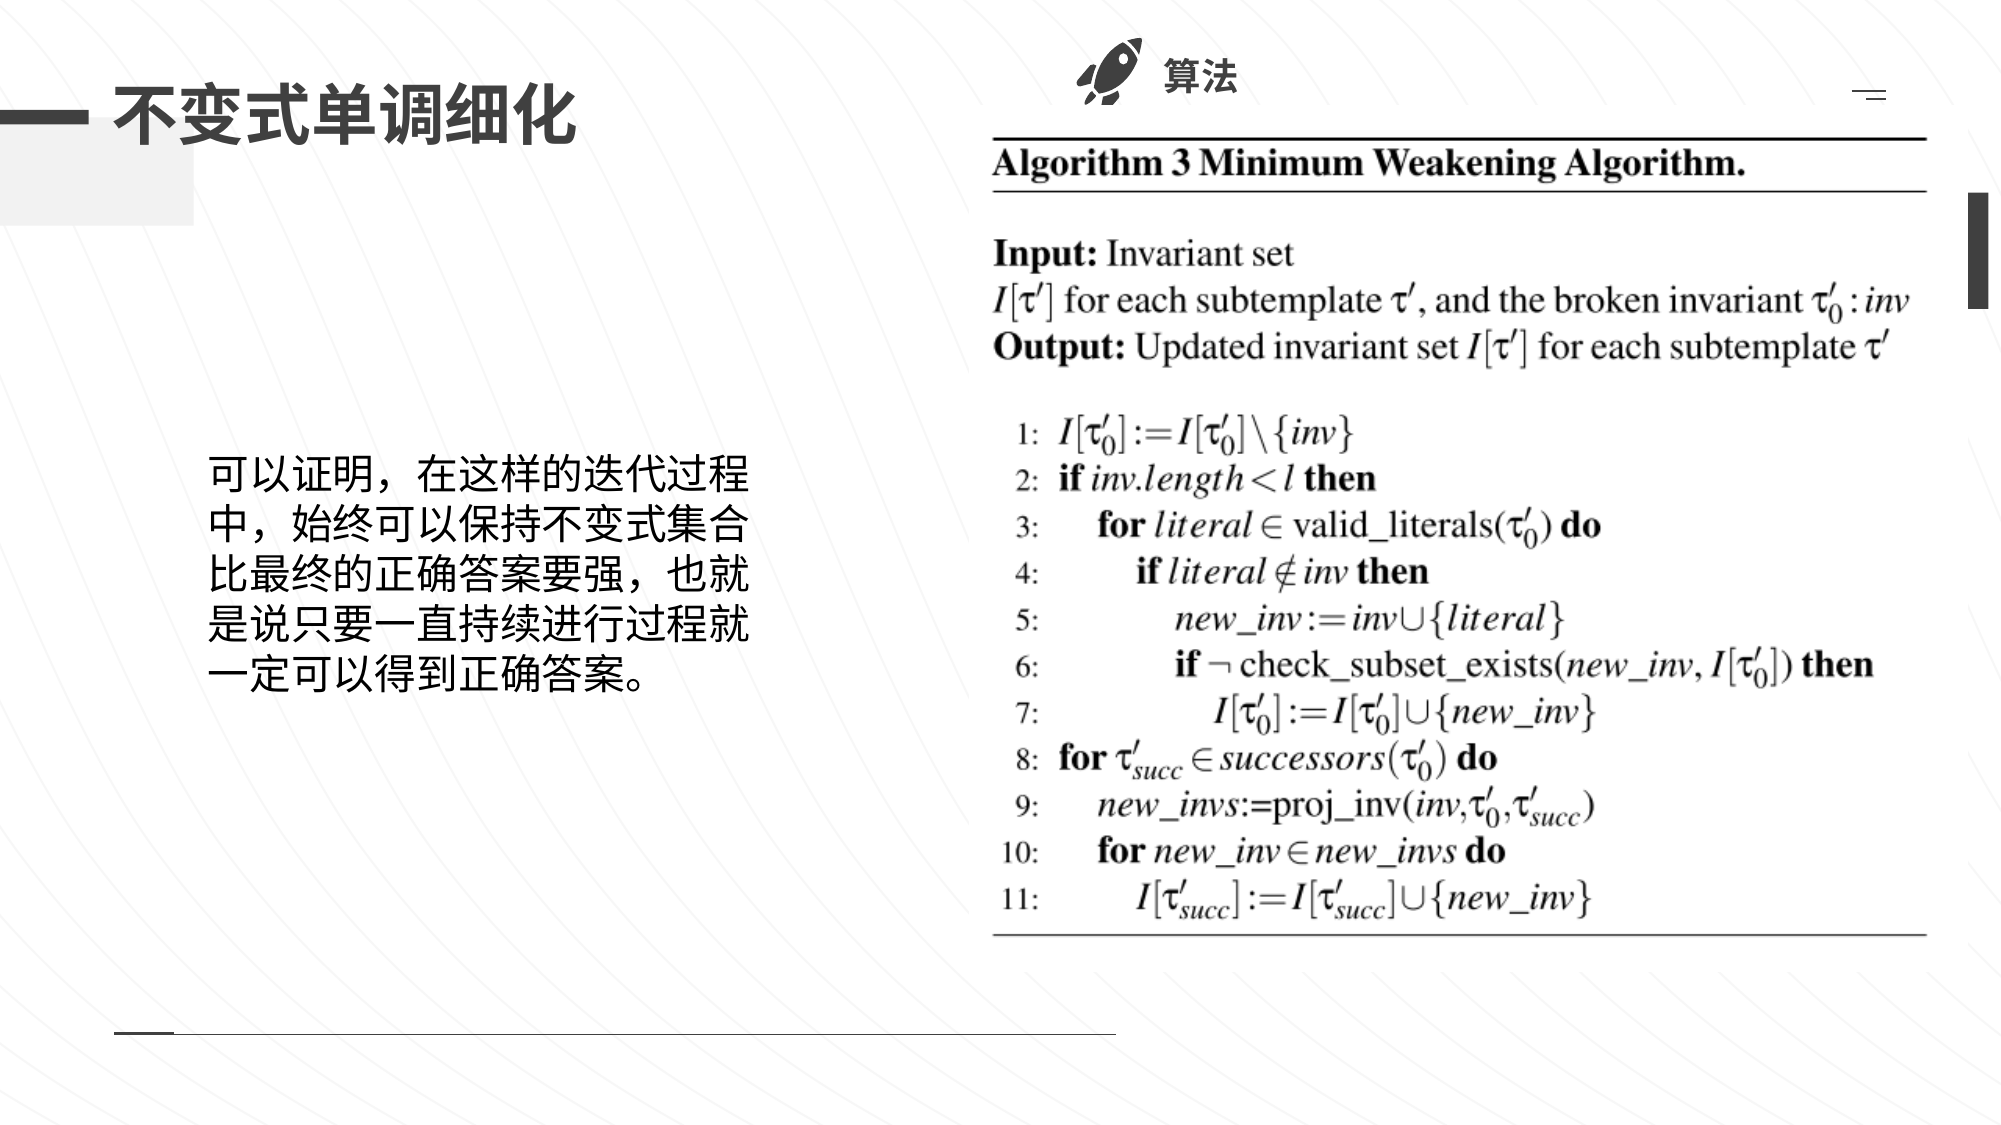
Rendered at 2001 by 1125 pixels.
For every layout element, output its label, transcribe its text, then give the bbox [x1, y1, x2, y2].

text_box 算法 [1149, 45, 1254, 105]
picture [969, 105, 1968, 972]
text_box [1968, 192, 1989, 310]
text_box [1070, 30, 1149, 105]
text_box 可以证明，在这样的迭代过程中，始终可以保持不变式集合比最终的正确答案要强，也就是说只要一直持续进行过程就一定可以得到正确答案。 [192, 440, 800, 706]
title 不变式单调细化 [96, 81, 598, 162]
